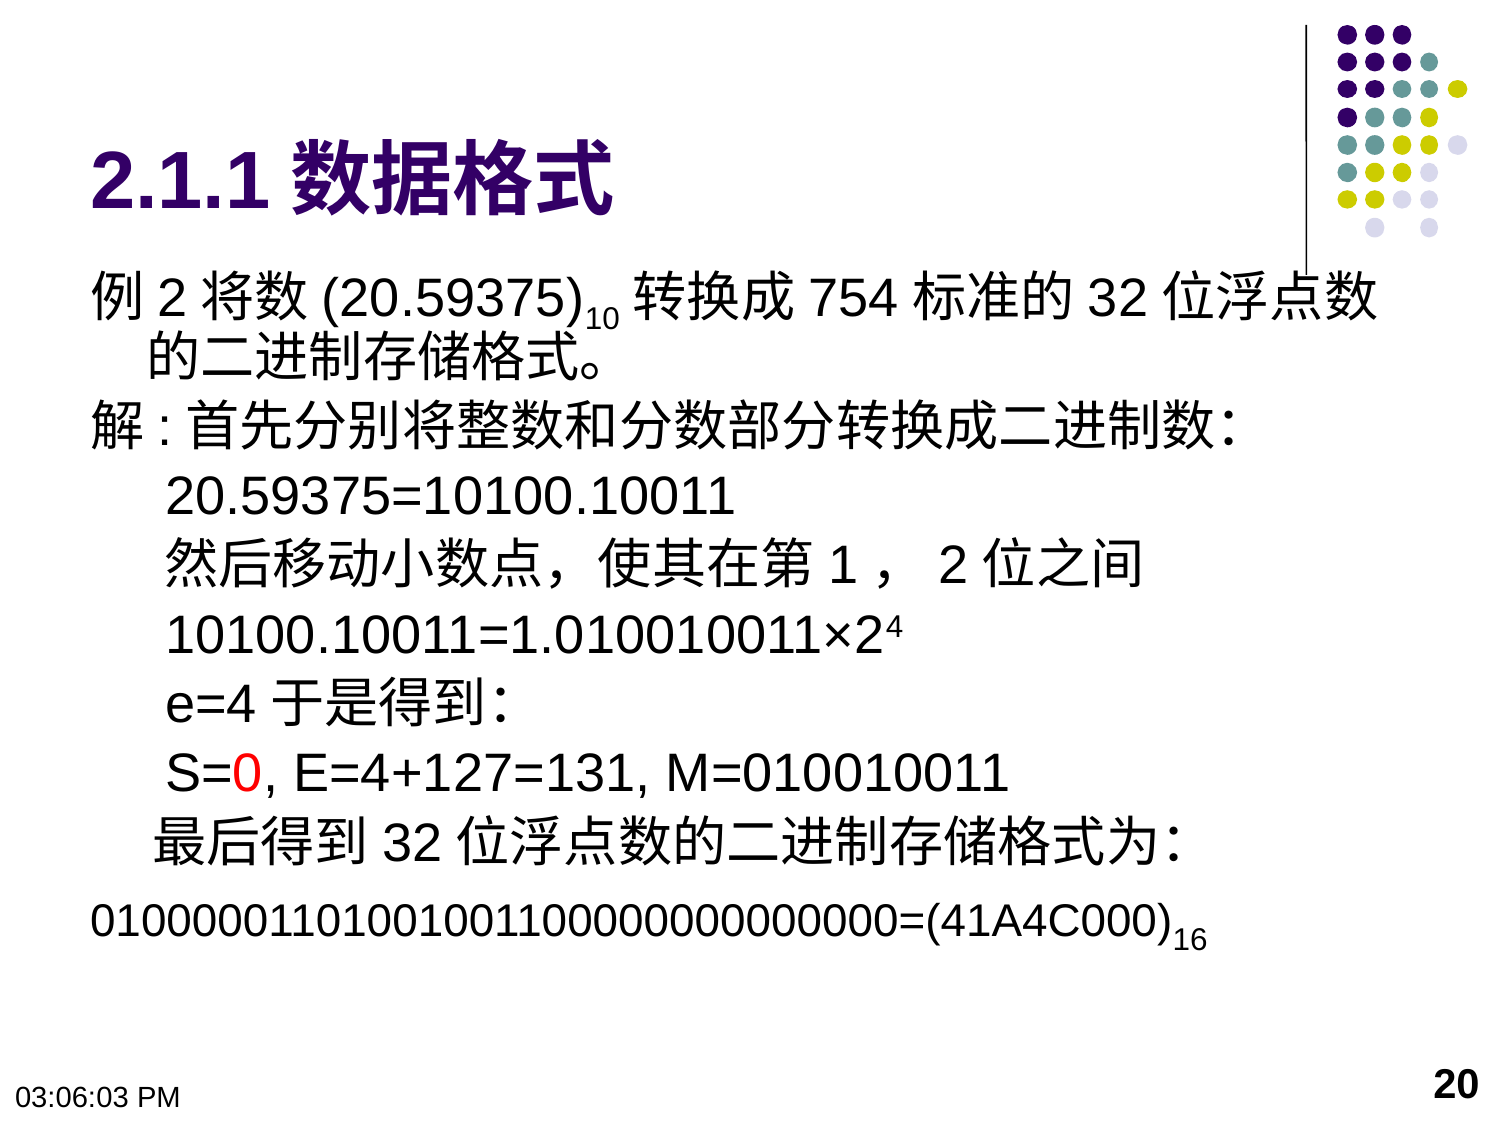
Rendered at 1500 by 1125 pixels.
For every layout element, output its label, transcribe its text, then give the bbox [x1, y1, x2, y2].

title 2.1.1数据格式 [75, 20, 1313, 233]
slide_number 20 [1144, 1048, 1496, 1125]
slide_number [0, 1070, 337, 1122]
list 例2将数(20.59375)10转换成754标准的32位浮点数的二进制存储格式。 解:首先分别将整数和分数部分转换成二进制数： 20.59375=10100.10011 然后移动小数点，使其在第1，2位之间 10100.10011=1.010010011×24 e=4于是得到： S=0, E=4+127=131, M=010010011 最后得到32位浮点数的二进制存储格式为： 01000001101001001100000000000000=(41A4C000)16 [75, 255, 1425, 1006]
